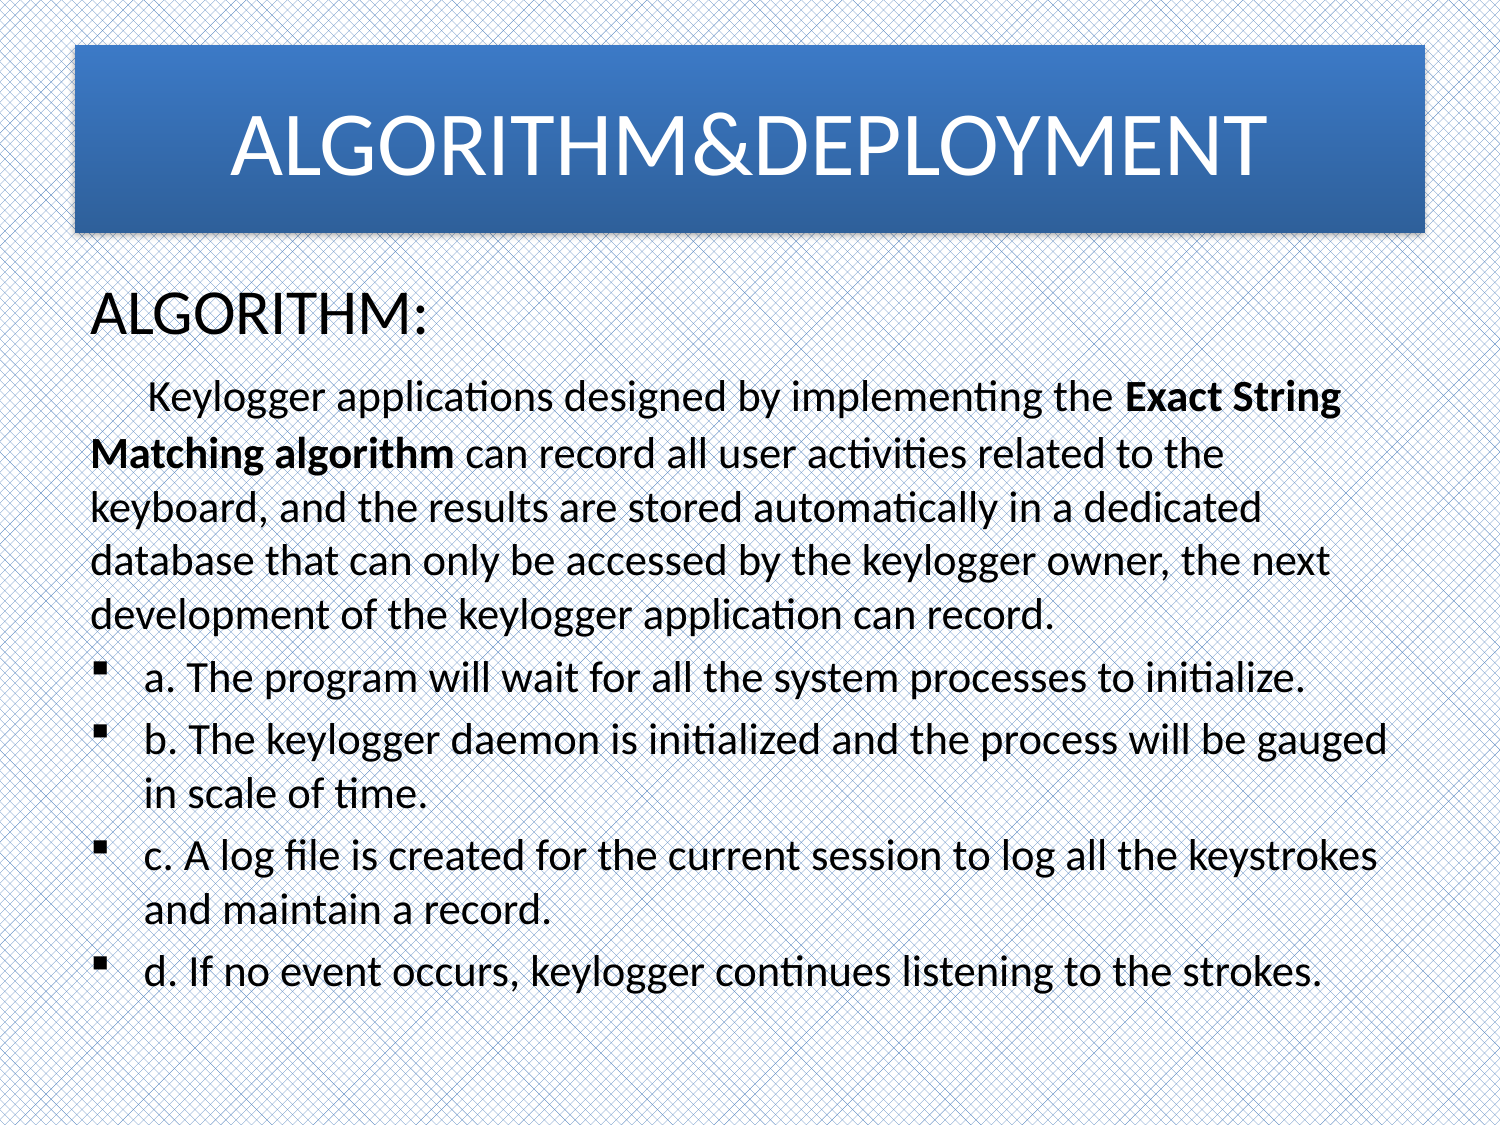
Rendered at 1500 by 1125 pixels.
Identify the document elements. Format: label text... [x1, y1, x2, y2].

list ALGORITHM: Keylogger applications designed by implementing the Exact String Matching algorithm can record all user activities related to the keyboard, and the results are stored automatically in a dedicated database that can only be accessed by the keylogger owner, the next development of the keylogger application can record. a. The program will wait for all the system processes to initialize. b. The keylogger daemon is initialized and the process will be gauged in scale of time. c. A log file is created for the current session to log all the keystrokes and maintain a record. d. If no event occurs, keylogger continues listening to the strokes. [75, 262, 1425, 1005]
title ALGORITHM&DEPLOYMENT [75, 45, 1425, 233]
